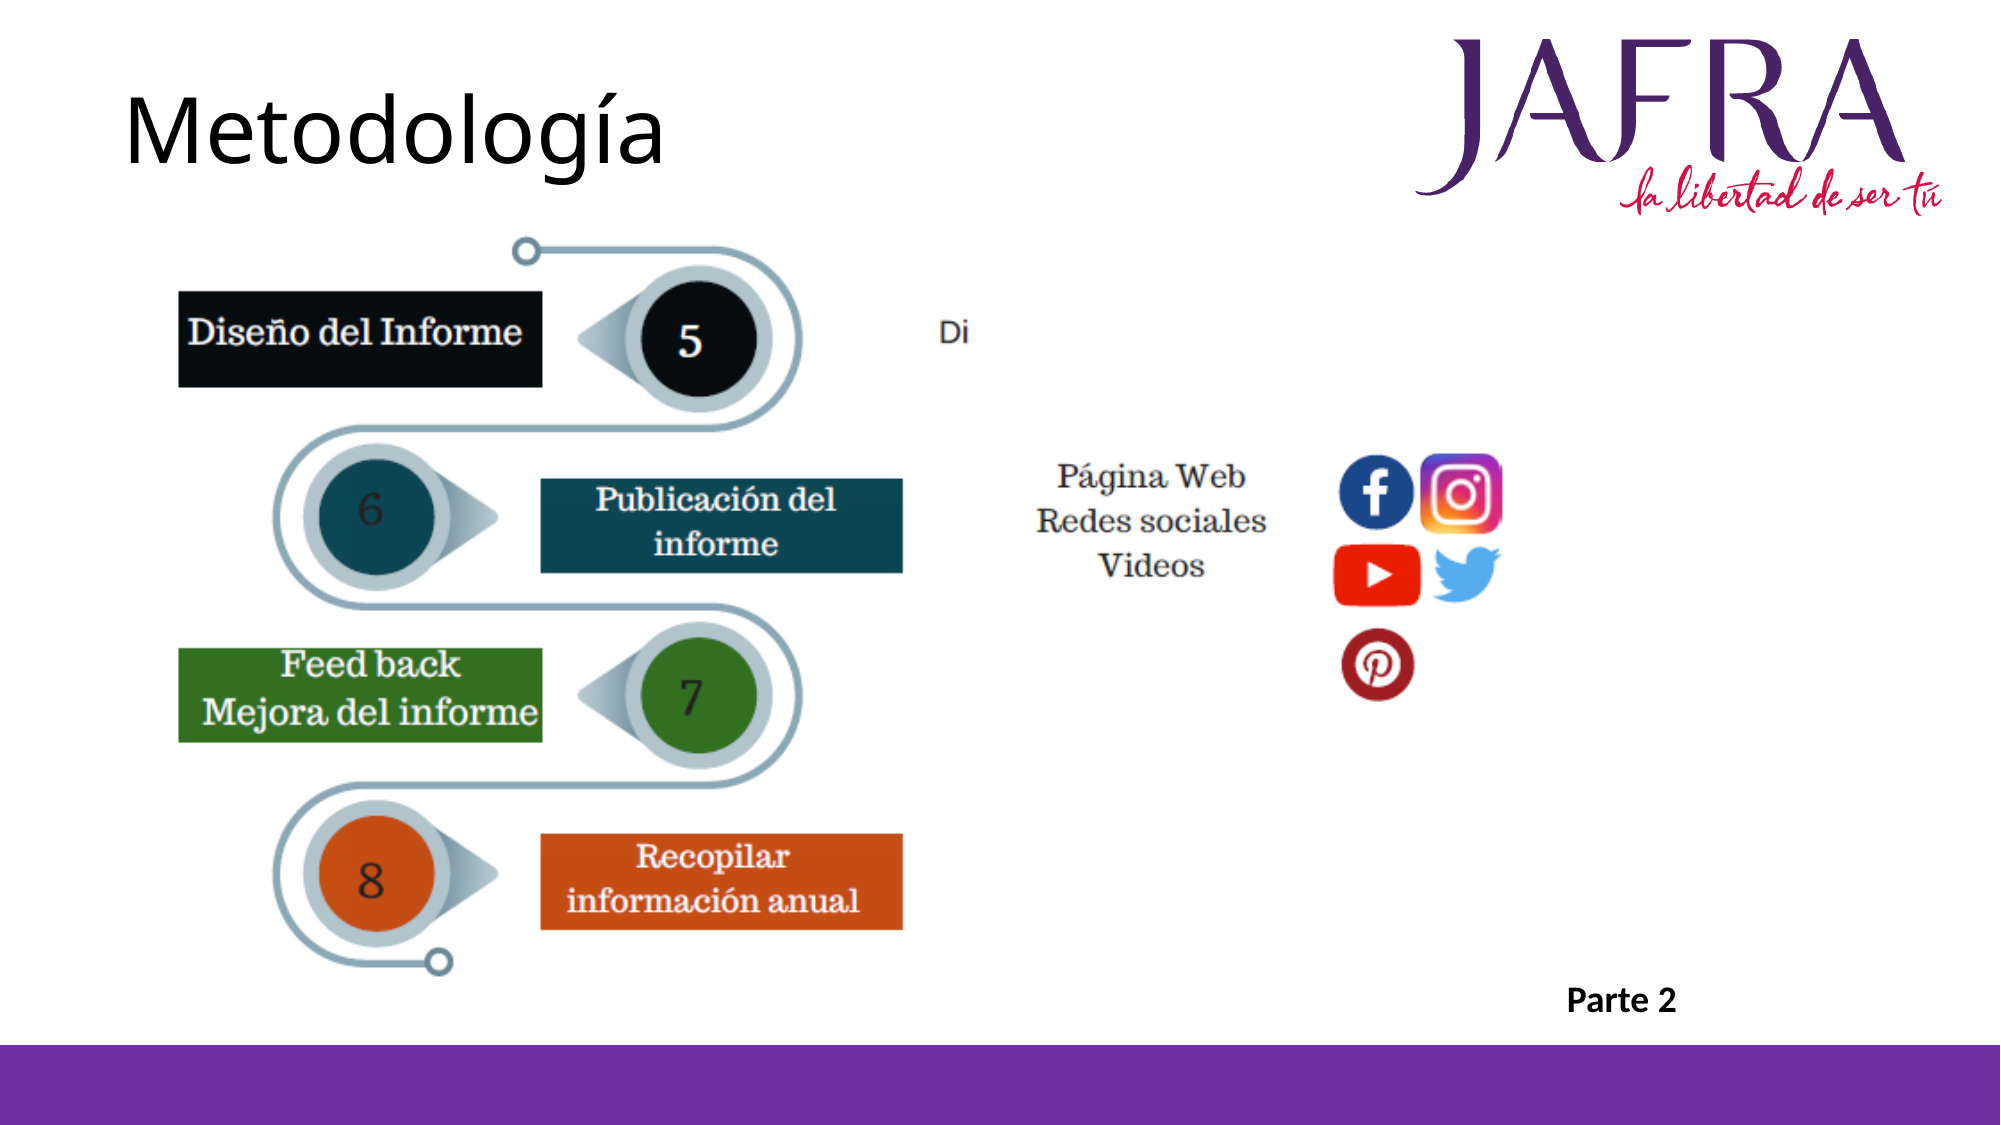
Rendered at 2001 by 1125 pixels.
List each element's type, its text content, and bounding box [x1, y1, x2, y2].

text_box Metodología [107, 64, 684, 189]
text_box Parte 2 [1552, 967, 1744, 1027]
text_box [0, 1045, 2000, 1125]
picture [120, 39, 1942, 1000]
